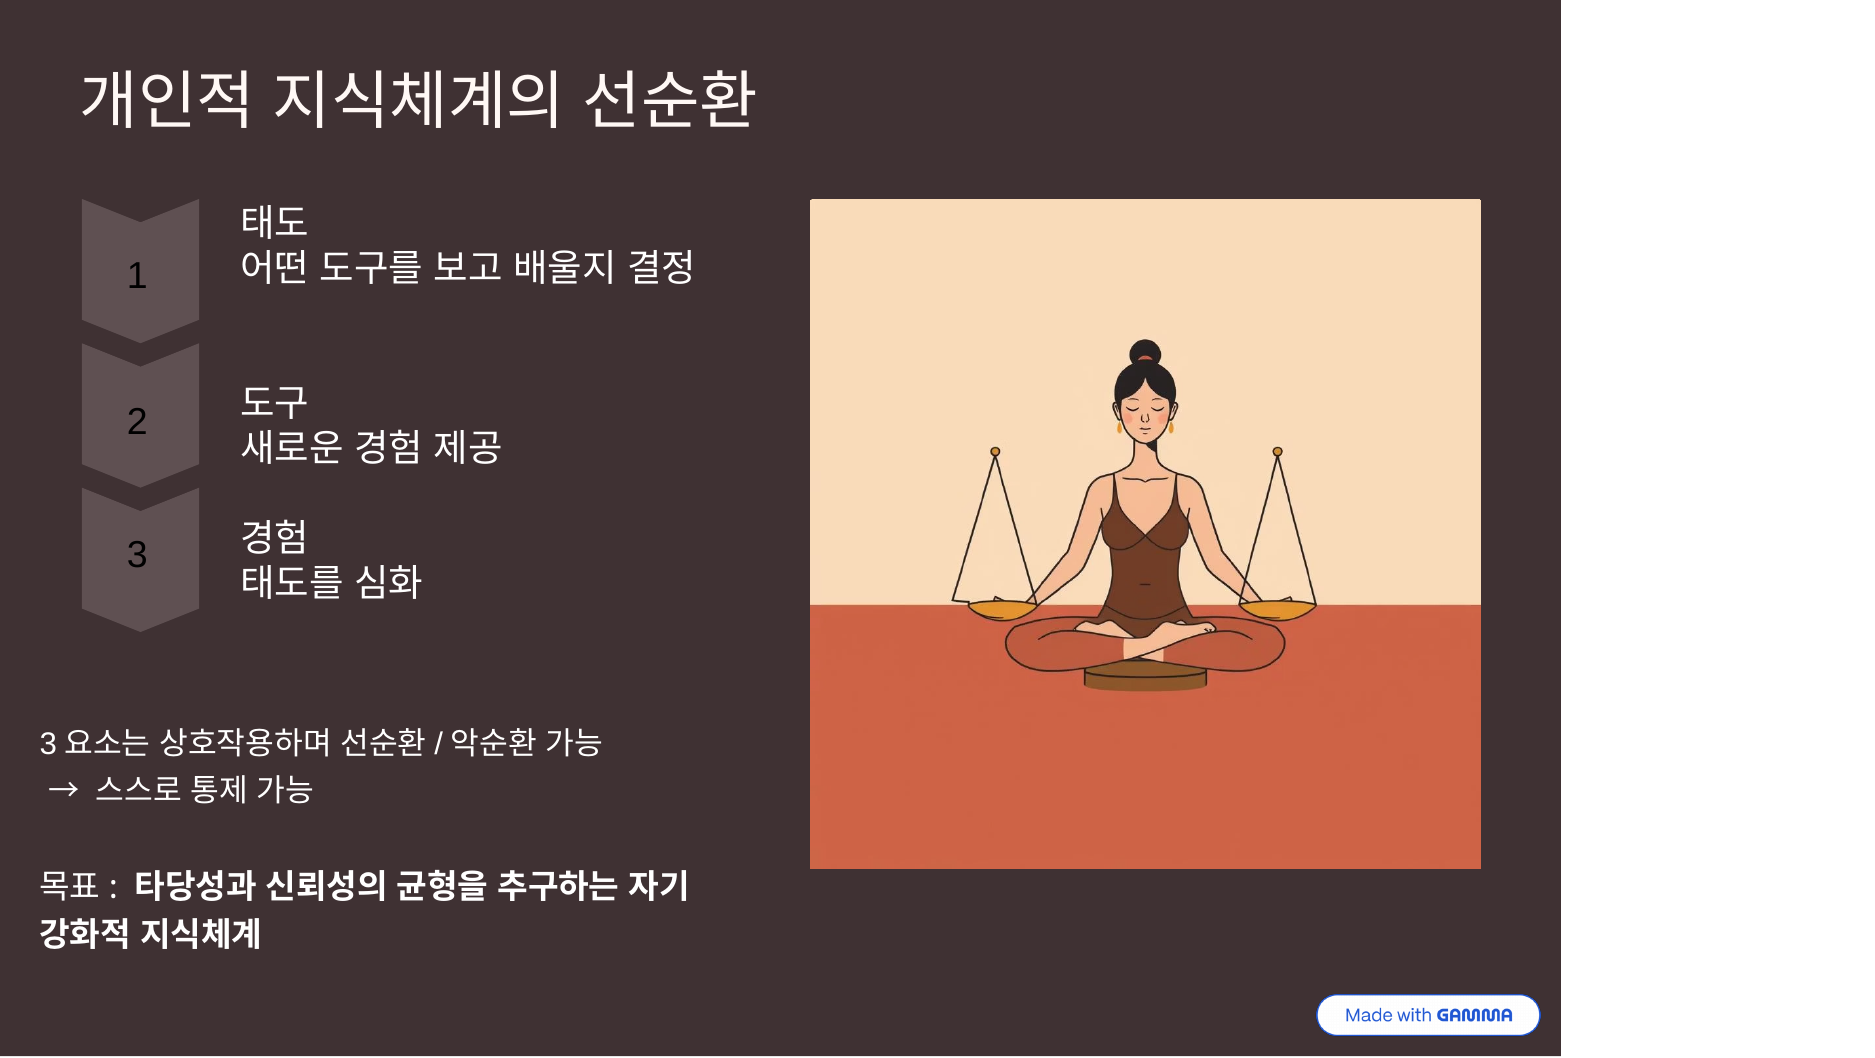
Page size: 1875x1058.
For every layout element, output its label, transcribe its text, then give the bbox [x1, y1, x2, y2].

text_box 2 [112, 389, 175, 450]
text_box 태도 어떤 도구를 보고 배울지 결정 도구 새로운 경험 제공 경험 태도를 심화 [225, 191, 775, 612]
text_box [0, 0, 1561, 1057]
picture [810, 198, 1481, 870]
text_box [81, 214, 200, 344]
text_box [81, 343, 200, 488]
title 개인적 지식체계의 선순환 [79, 59, 1000, 214]
text_box 1 [112, 243, 175, 304]
picture [1308, 986, 1549, 1044]
text_box 3요소는 상호작용하며 선순환/악순환 가능 → 스스로 통제 가능 목표: 타당성과 신뢰성의 균형을 추구하는 자기 강화적 지식체계 [37, 713, 707, 954]
text_box [81, 487, 200, 633]
text_box 3 [112, 522, 175, 583]
